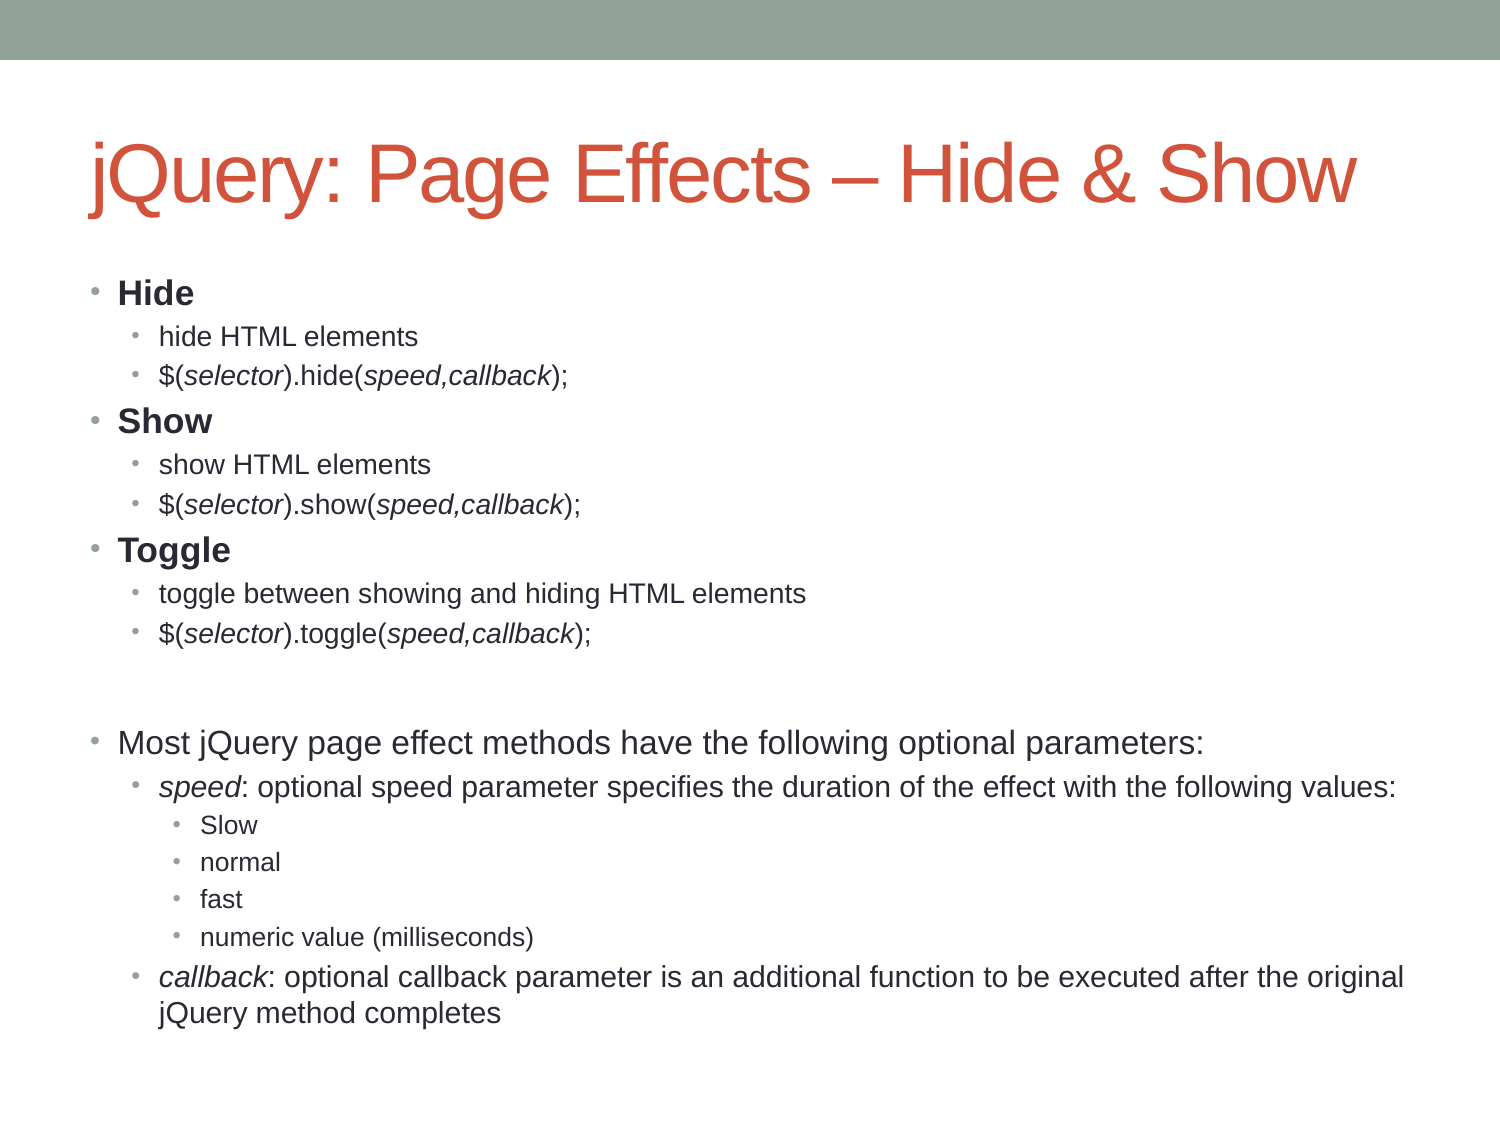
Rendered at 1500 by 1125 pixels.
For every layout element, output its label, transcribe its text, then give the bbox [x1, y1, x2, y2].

title jQuery: Page Effects – Hide & Show [75, 87, 1425, 250]
list Hide hide HTML elements $(selector).hide(speed,callback); Show show HTML elements $(selector).show(speed,callback); Toggle toggle between showing and hiding HTML elements $(selector).toggle(speed,callback); Most jQuery page effect methods have the following optional parameters: speed: optional speed parameter specifies the duration of the effect with the following values: Slow normal fast numeric value (milliseconds) callback: optional callback parameter is an additional function to be executed after the original jQuery method completes [75, 262, 1425, 1063]
